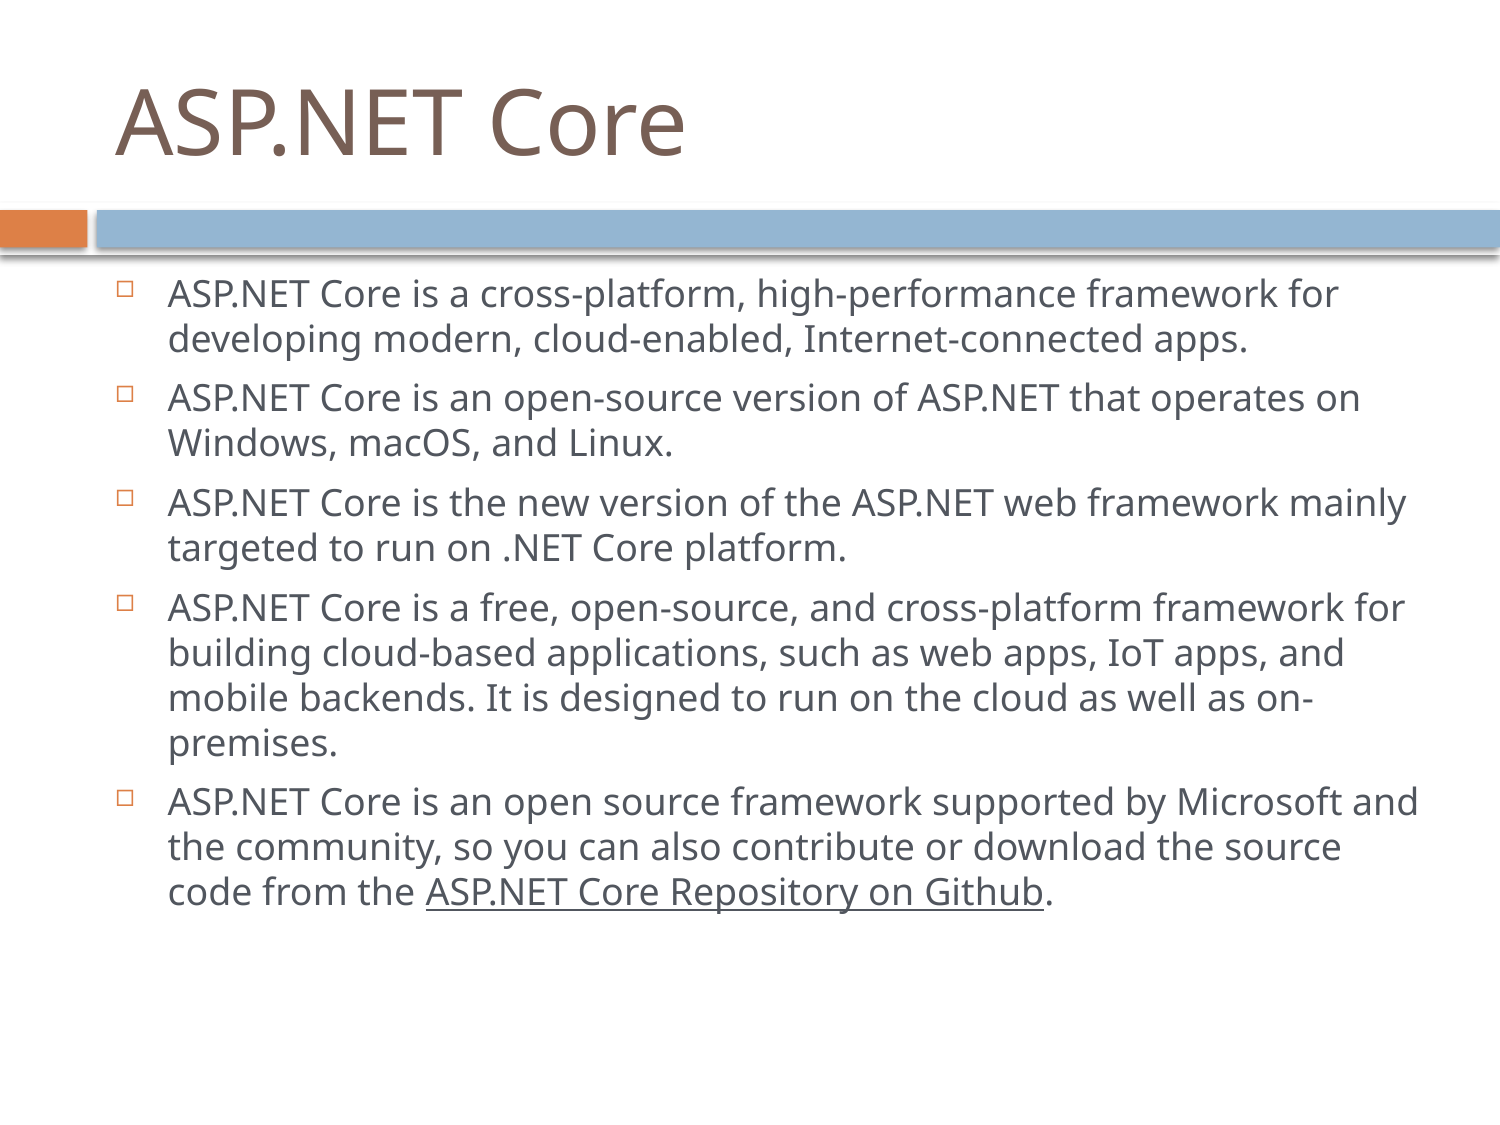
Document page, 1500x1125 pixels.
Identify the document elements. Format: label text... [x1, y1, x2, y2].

title ASP.NET Core [100, 37, 1438, 200]
list ASP.NET Core is a cross-platform, high-performance framework for developing modern, cloud-enabled, Internet-connected apps. ASP.NET Core is an open-source version of ASP.NET that operates on Windows, macOS, and Linux. ASP.NET Core is the new version of the ASP.NET web framework mainly targeted to run on .NET Core platform. ASP.NET Core is a free, open-source, and cross-platform framework for building cloud-based applications, such as web apps, IoT apps, and mobile backends. It is designed to run on the cloud as well as on-premises. ASP.NET Core is an open source framework supported by Microsoft and the community, so you can also contribute or download the source code from the ASP.NET Core Repository on Github. [100, 262, 1438, 1000]
